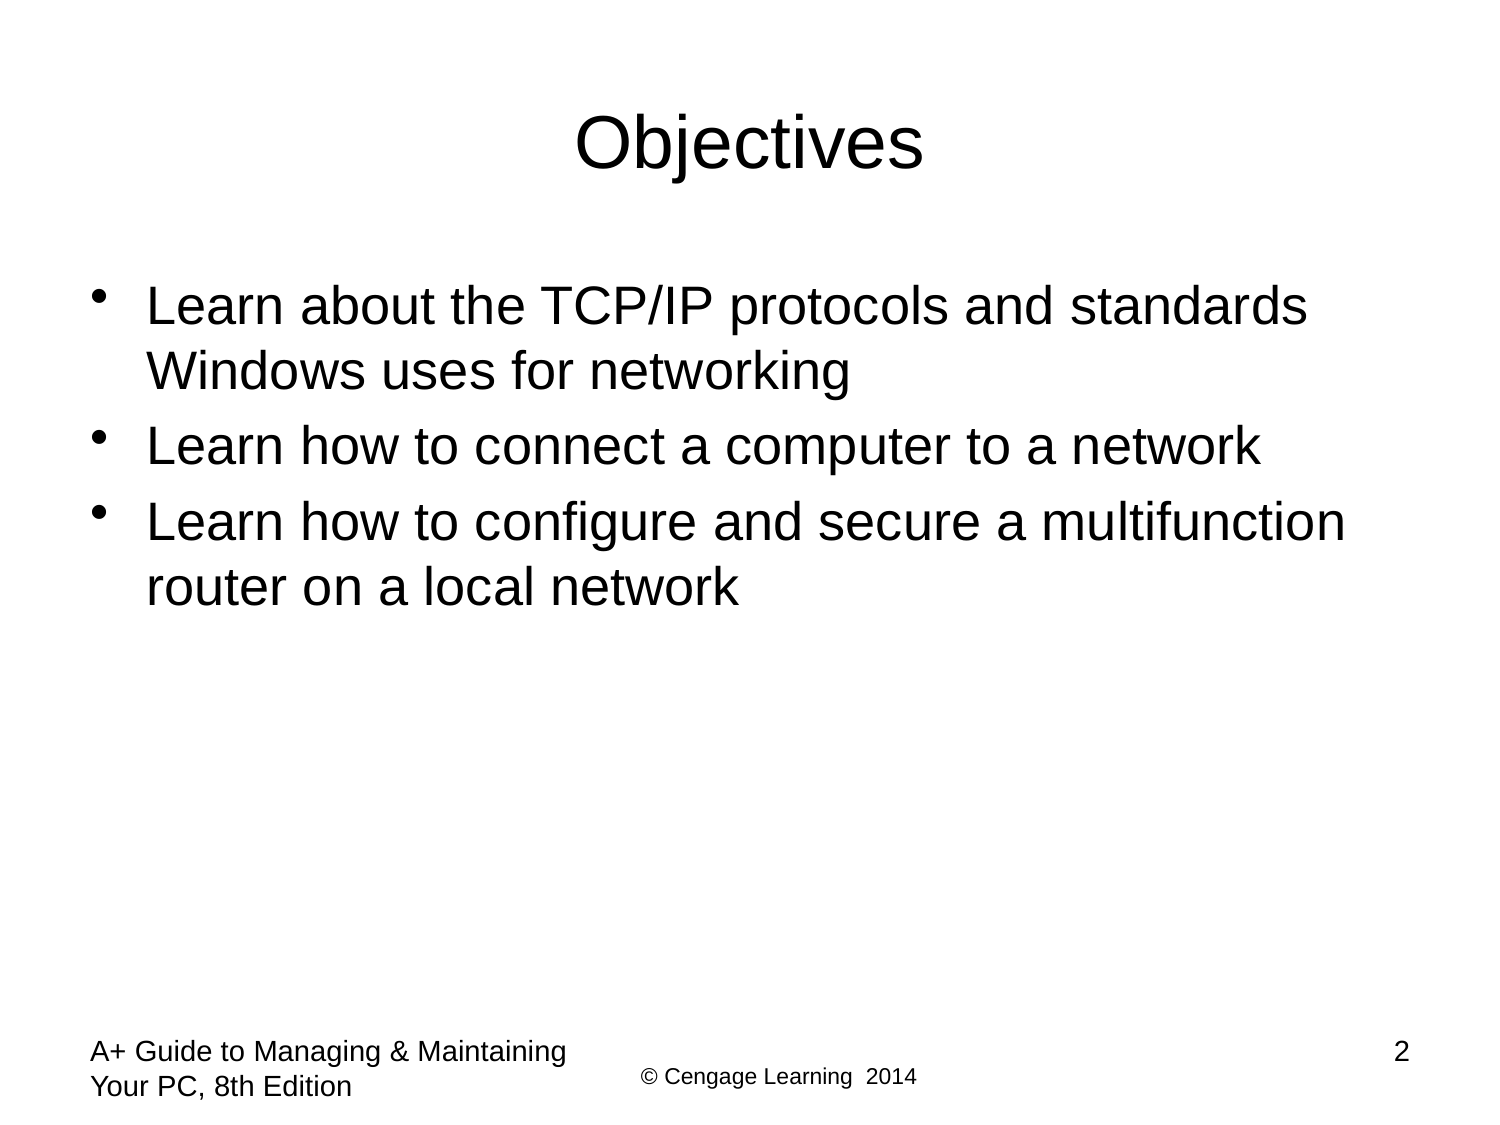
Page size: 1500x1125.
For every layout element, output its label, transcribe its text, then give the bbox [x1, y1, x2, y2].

title Objectives [75, 45, 1425, 233]
slide_number 2 [1074, 1024, 1426, 1103]
list Learn about the TCP/IP protocols and standards Windows uses for networking Learn how to connect a computer to a network Learn how to configure and secure a multifunction router on a local network [75, 262, 1425, 1005]
footer A+ Guide to Managing & Maintaining Your PC, 8th Edition [74, 1024, 588, 1103]
